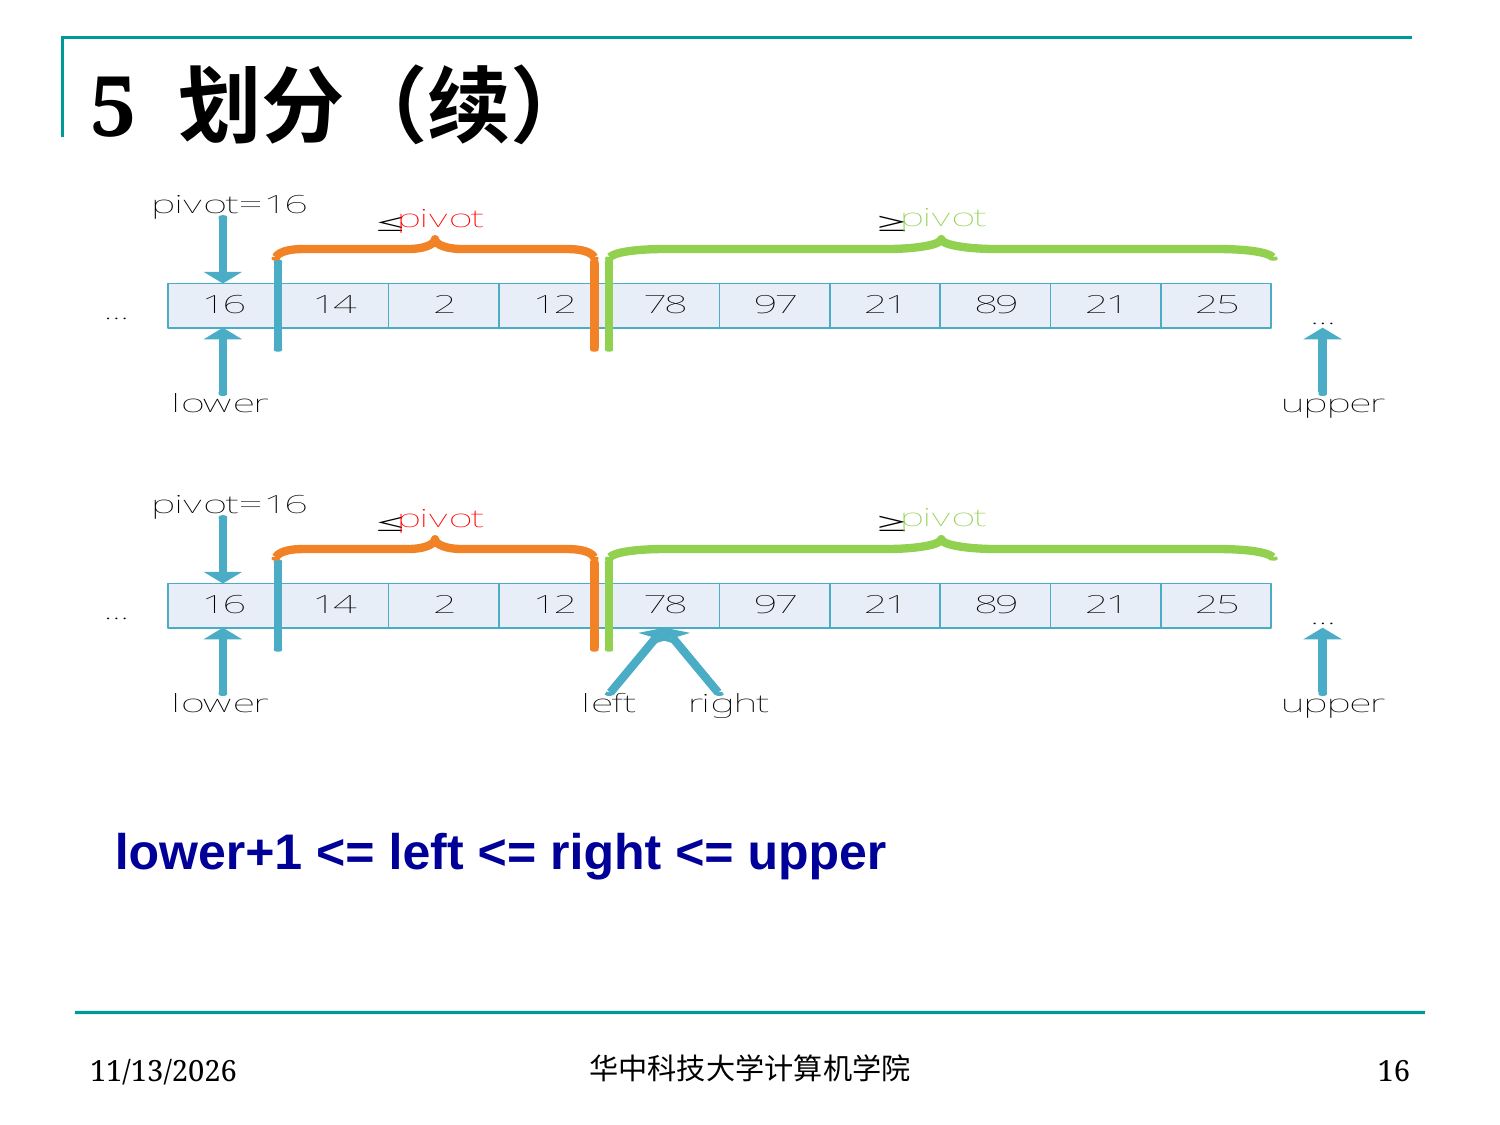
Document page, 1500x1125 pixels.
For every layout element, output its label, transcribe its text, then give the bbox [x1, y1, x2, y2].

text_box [62, 187, 1480, 424]
slide_number 16 [1074, 1024, 1425, 1100]
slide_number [75, 1024, 425, 1100]
title 5 划分（续） [75, 45, 1425, 187]
text_box lower+1 <= left <= right <= upper [99, 812, 1425, 888]
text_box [62, 487, 1480, 724]
footer 华中科技大学计算机学院 [512, 1025, 988, 1100]
